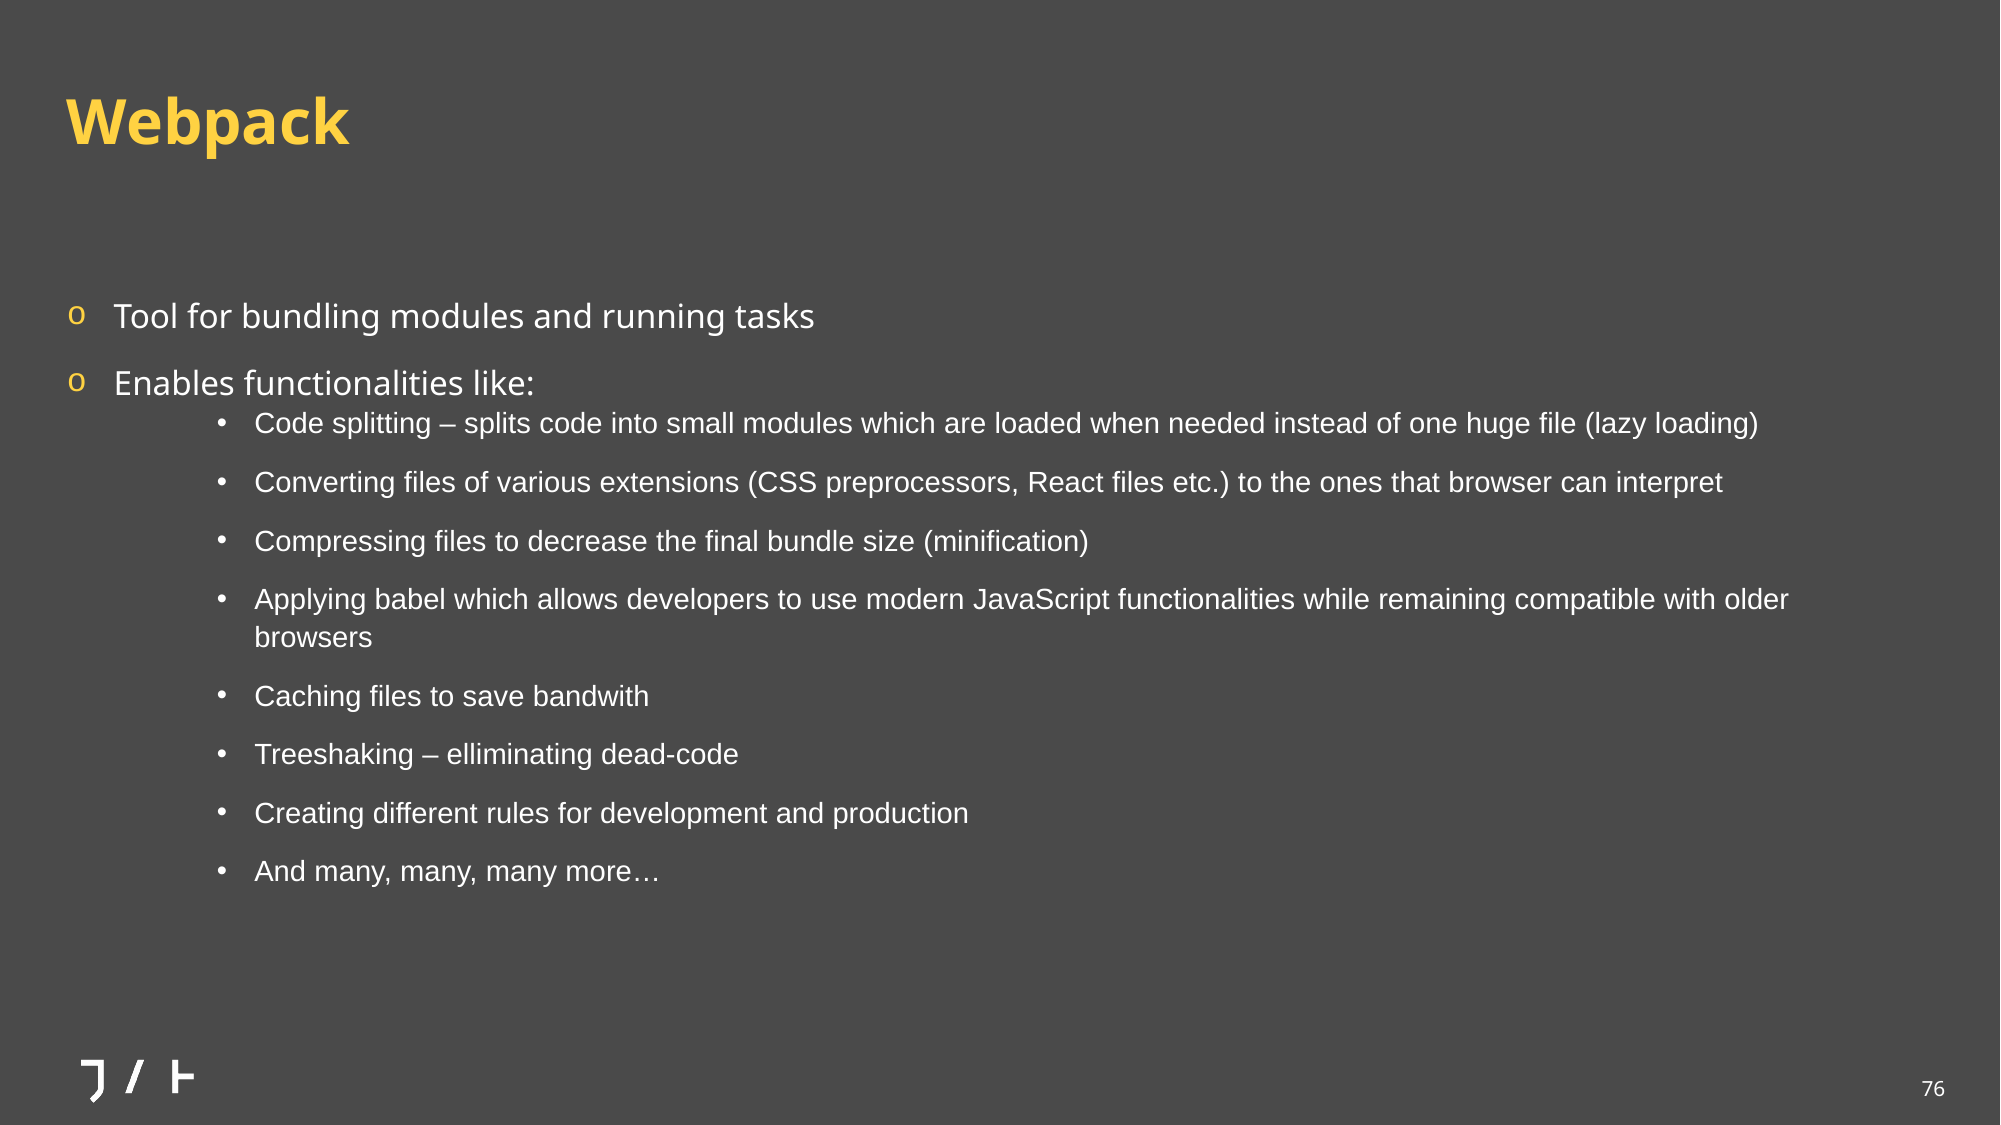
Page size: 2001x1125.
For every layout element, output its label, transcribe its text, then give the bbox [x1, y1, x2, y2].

slide_number 76 [1903, 1070, 1963, 1110]
picture [66, 1041, 205, 1115]
title Webpack [66, 55, 1904, 157]
list Tool for bundling modules and running tasks Enables functionalities like: Code splitting – splits code into small modules which are loaded when needed instead of one huge file (lazy loading) Converting files of various extensions (CSS preprocessors, React files etc.) to the ones that browser can interpret Compressing files to decrease the final bundle size (minification) Applying babel which allows developers to use modern JavaScript functionalities while remaining compatible with older browsers Caching files to save bandwith Treeshaking – elliminating dead-code Creating different rules for development and production And many, many, many more… [66, 261, 1904, 995]
